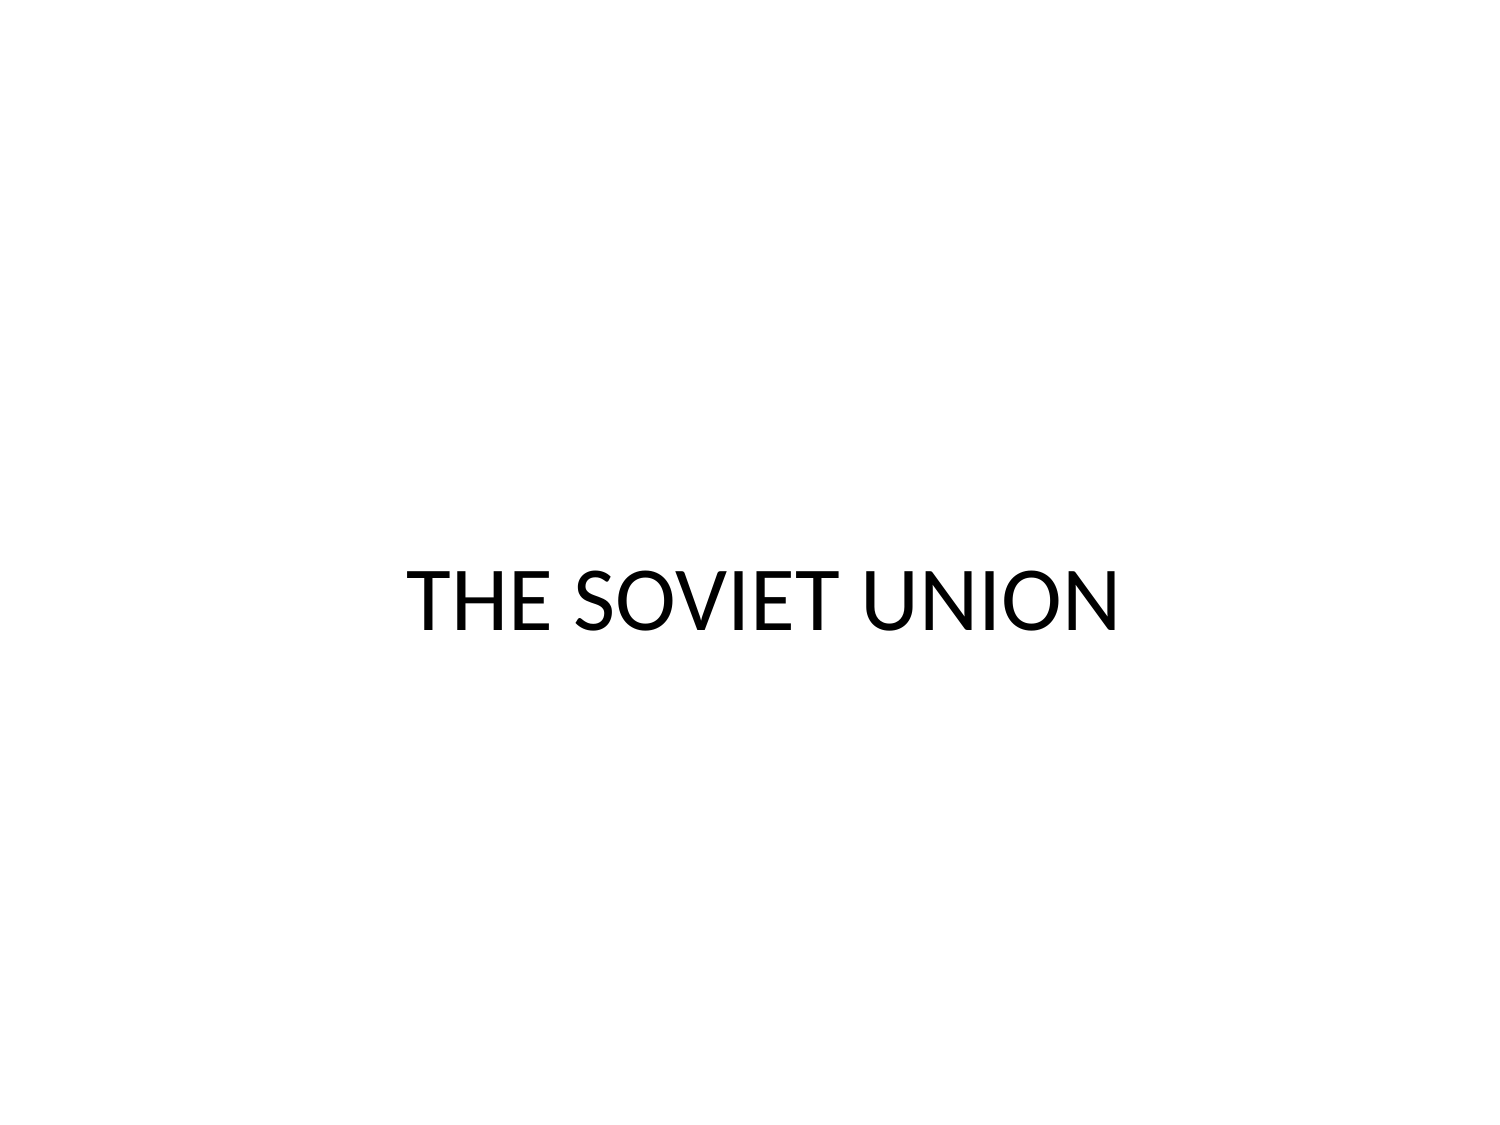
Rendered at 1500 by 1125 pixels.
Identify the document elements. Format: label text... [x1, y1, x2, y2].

title THE SOVIET UNION [99, 500, 1450, 688]
